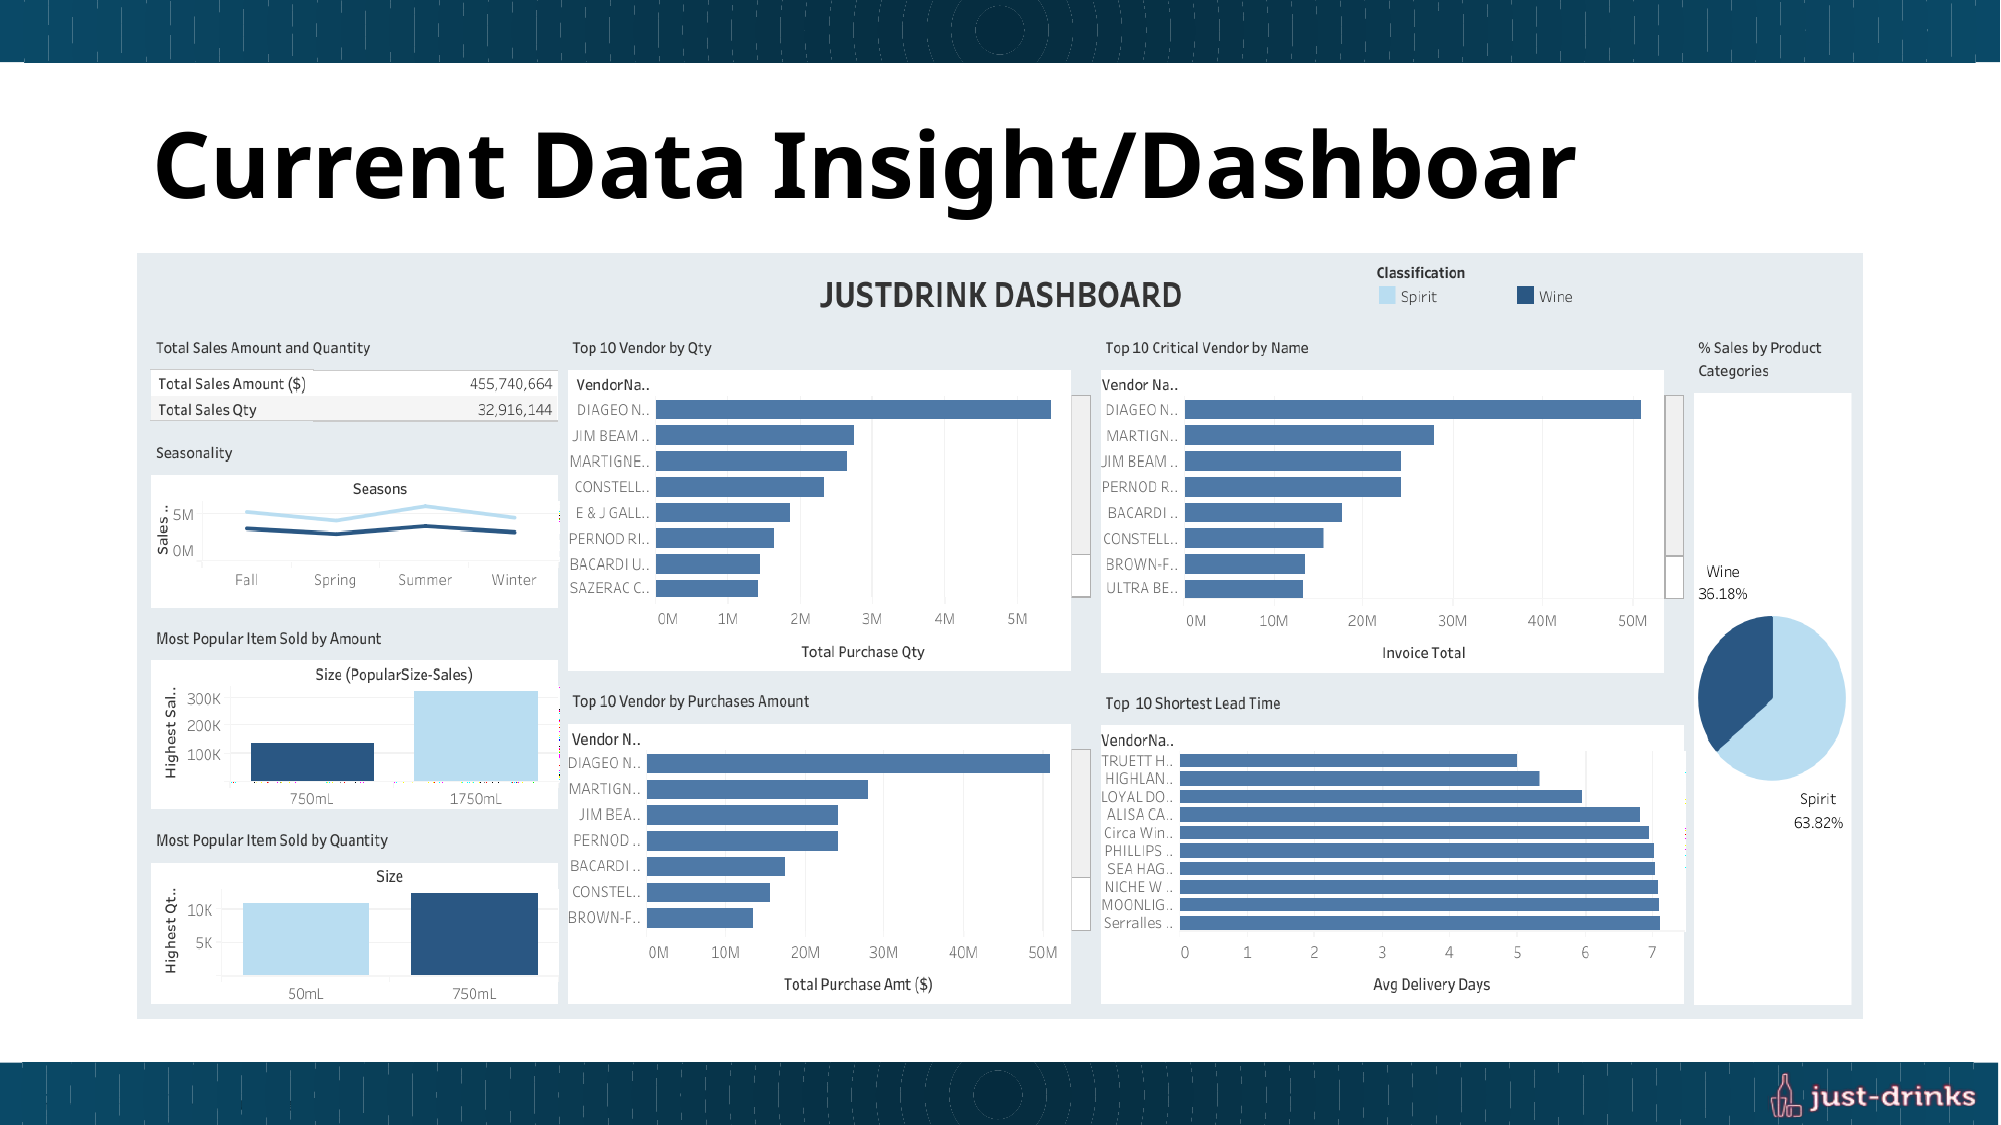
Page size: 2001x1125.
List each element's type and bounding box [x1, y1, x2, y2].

text_box [0, 0, 2000, 1125]
